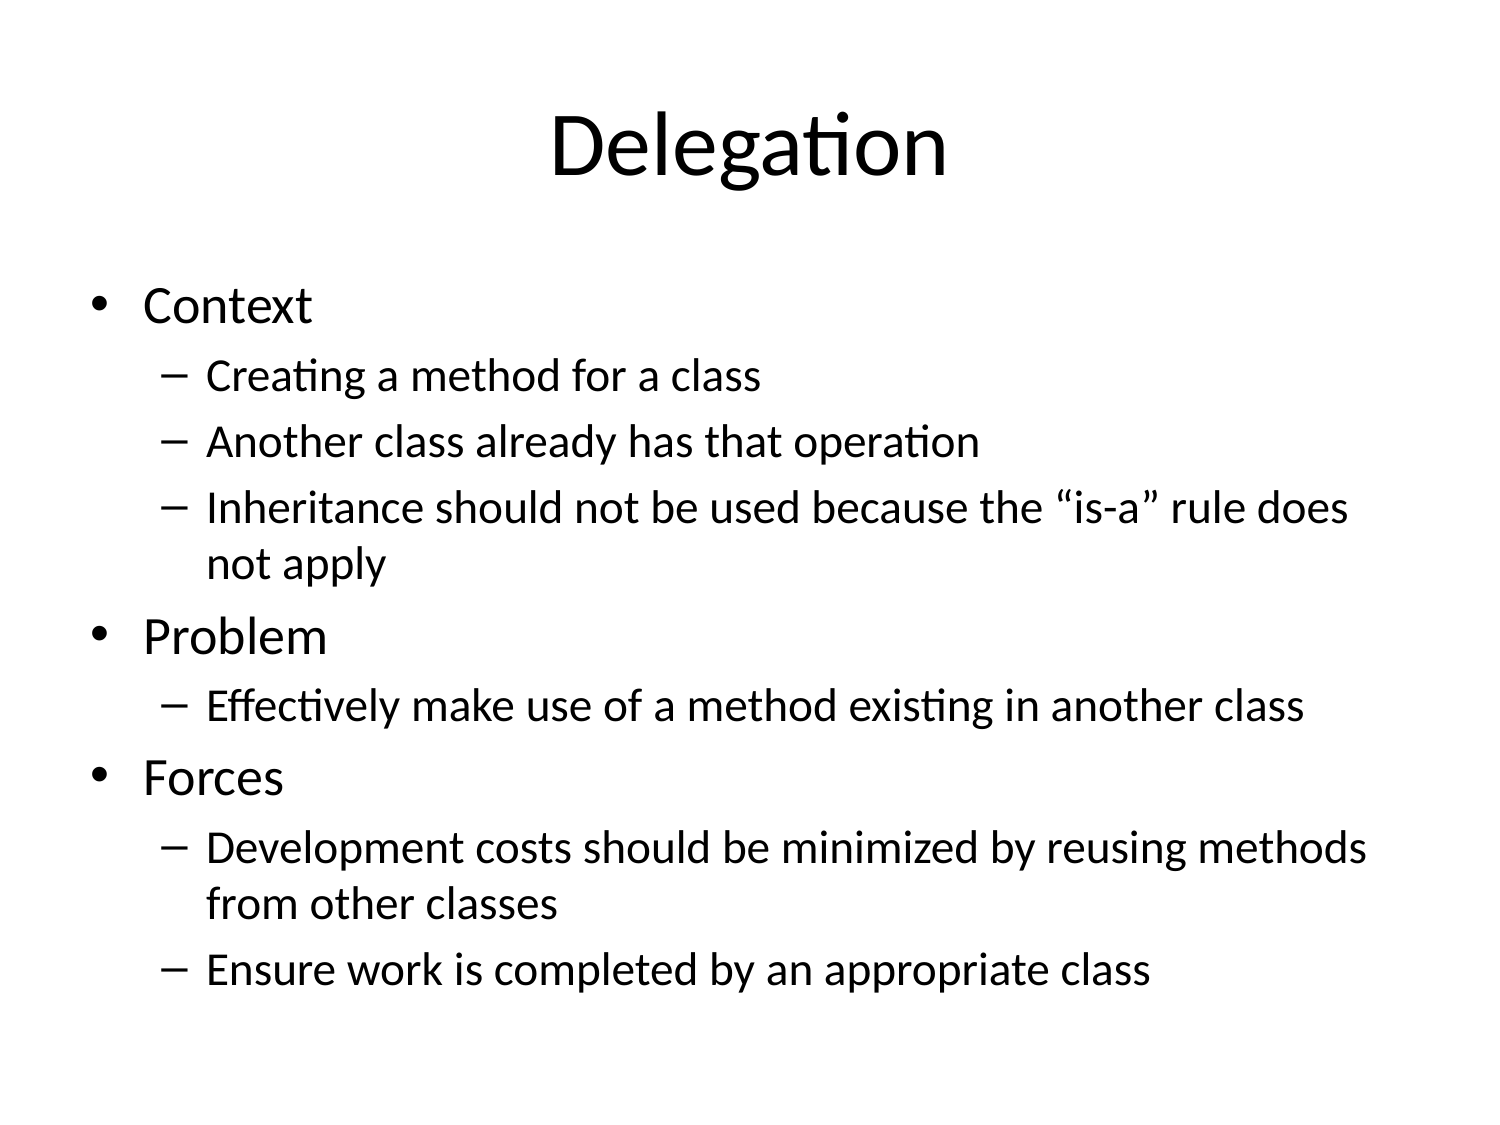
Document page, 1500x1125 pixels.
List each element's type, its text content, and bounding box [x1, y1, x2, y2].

list Context Creating a method for a class Another class already has that operation Inheritance should not be used because the “is-a” rule does not apply Problem Effectively make use of a method existing in another class Forces Development costs should be minimized by reusing methods from other classes Ensure work is completed by an appropriate class [75, 262, 1425, 1005]
title Delegation [75, 45, 1425, 233]
